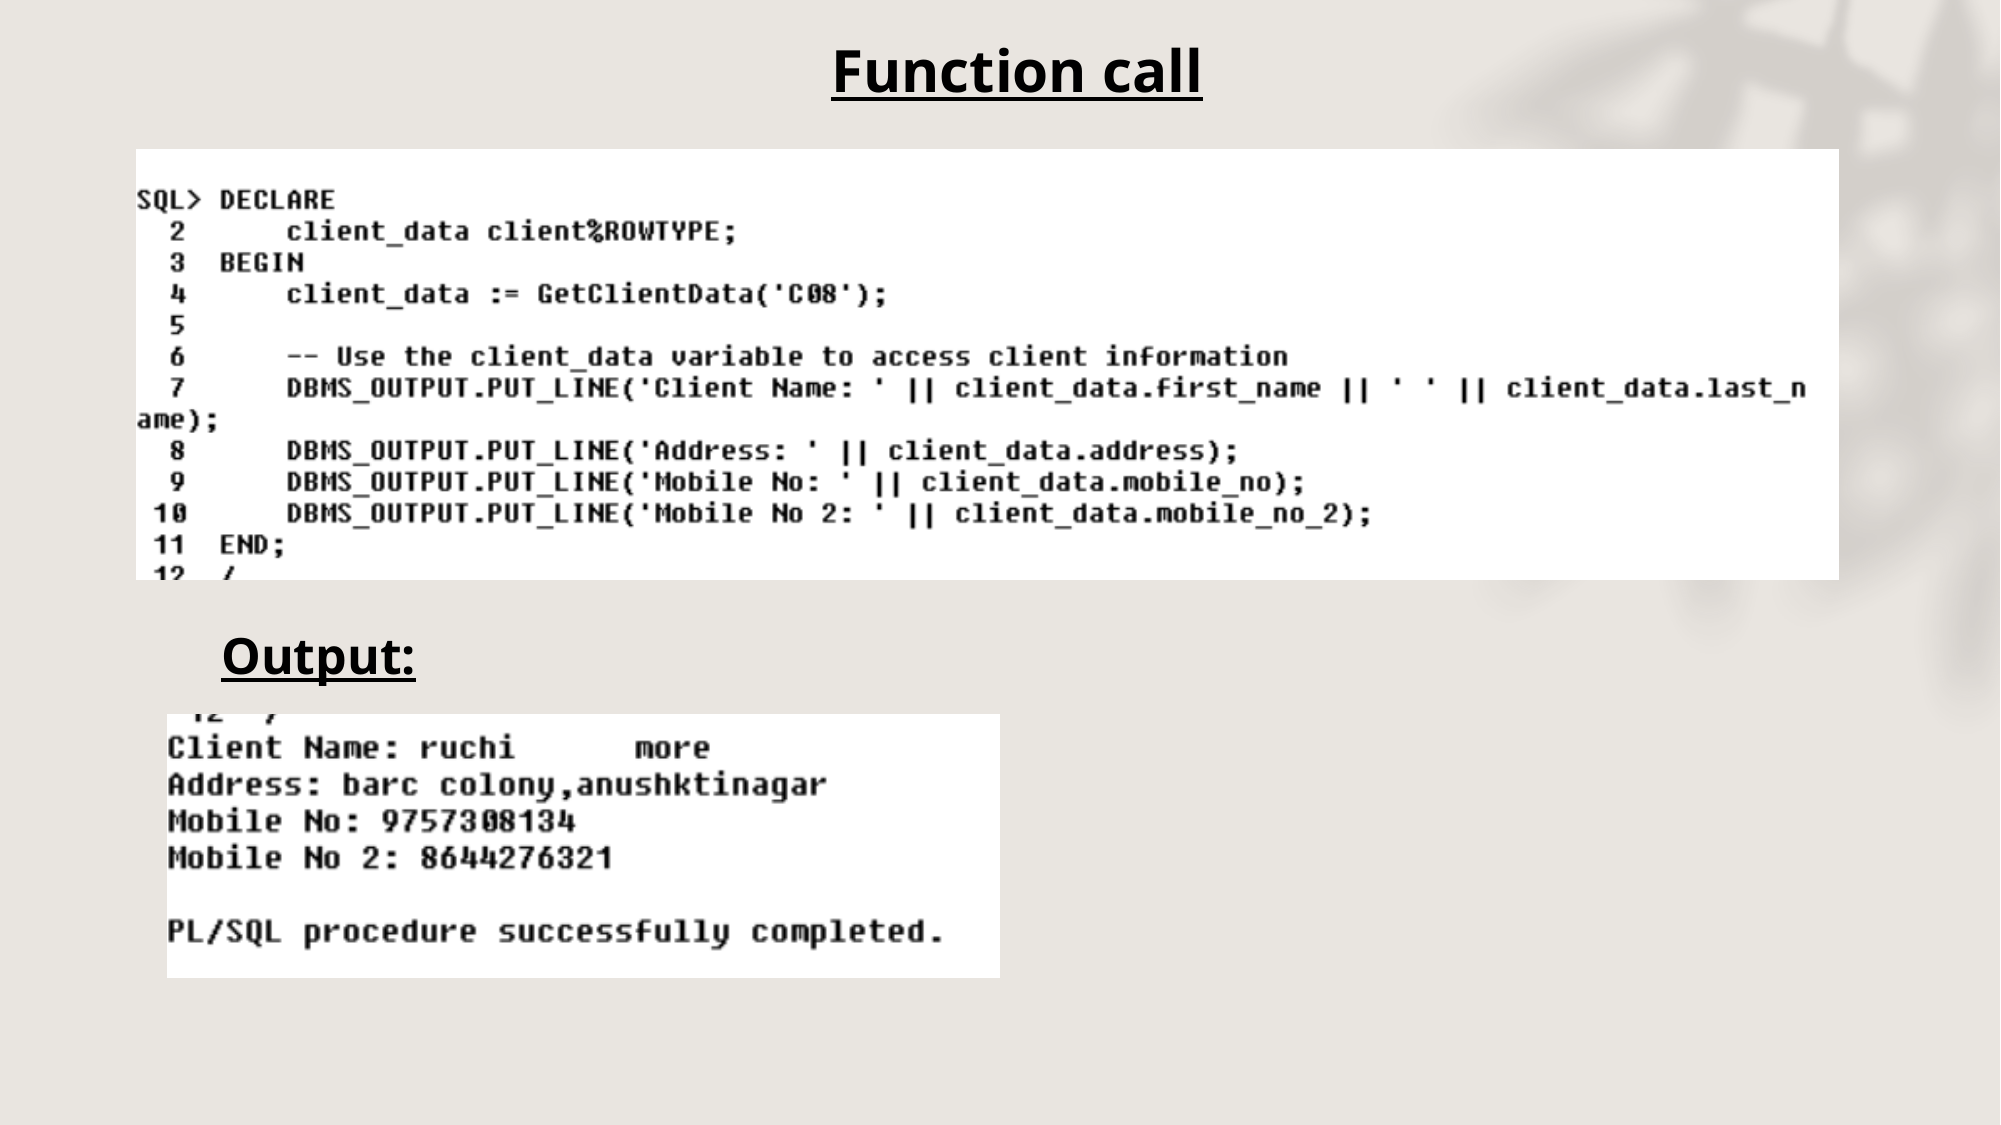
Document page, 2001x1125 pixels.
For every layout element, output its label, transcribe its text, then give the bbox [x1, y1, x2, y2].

picture [136, 149, 1839, 580]
text_box Output: [206, 616, 604, 692]
text_box Function call [816, 26, 1387, 112]
picture [167, 714, 1000, 978]
